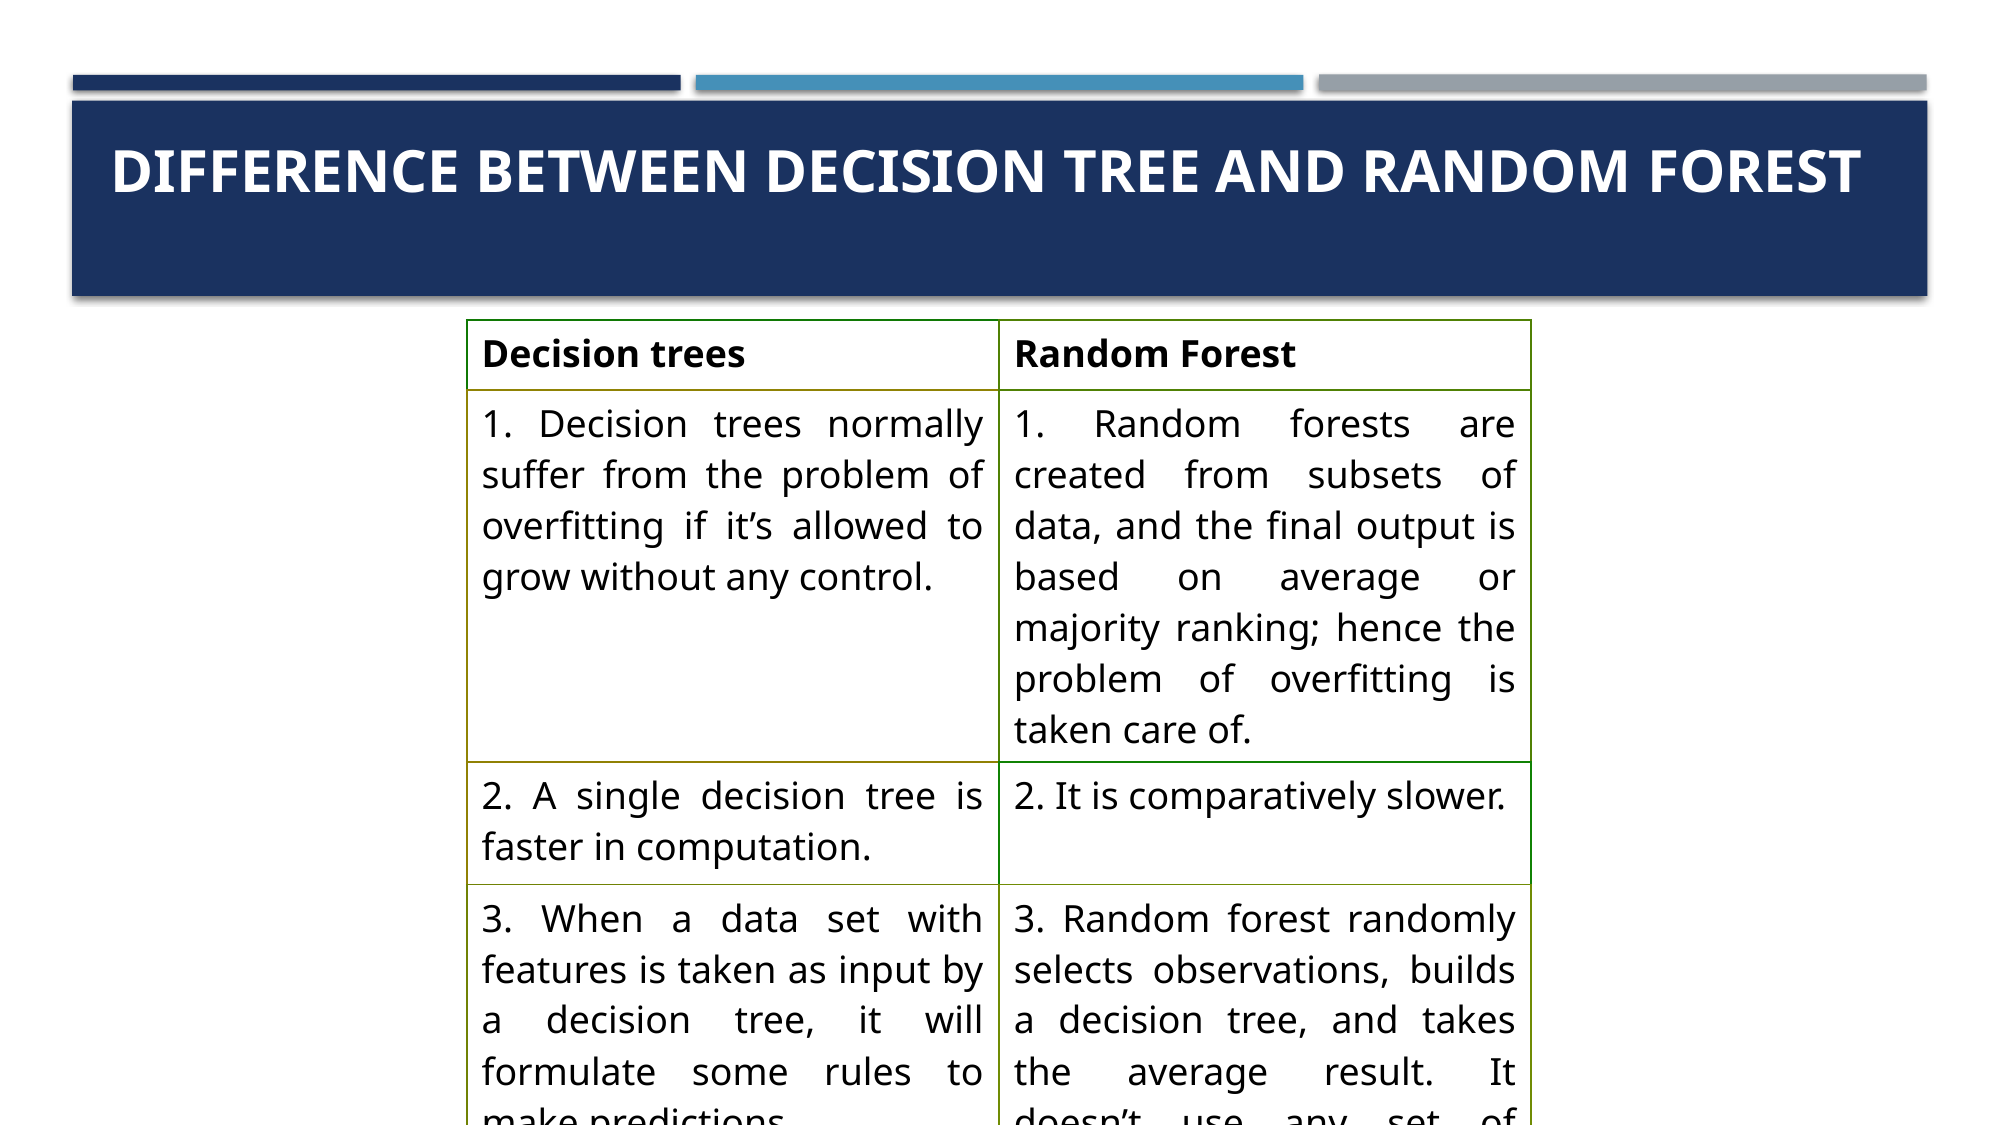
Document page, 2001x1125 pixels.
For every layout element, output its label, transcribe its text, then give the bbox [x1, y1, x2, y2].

table_cell 2. It is comparatively slower. [1000, 763, 1530, 884]
table_cell 1. Decision trees normally suffer from the problem of overfitting if it’s allowed to grow without any control. [468, 391, 998, 761]
table_cell 3. Random forest randomly selects observations, builds a decision tree, and takes the average result. It doesn’t use any set of formulas. [1000, 885, 1530, 1125]
title Difference Between Decision Tree and Random Forest [95, 115, 1905, 282]
table_cell 2. A single decision tree is faster in computation. [468, 763, 998, 884]
table_header Random Forest [1000, 321, 1530, 389]
table_header Decision trees [468, 321, 998, 389]
table_cell 3. When a data set with features is taken as input by a decision tree, it will formulate some rules to make predictions. [468, 885, 998, 1125]
table_cell 1. Random forests are created from subsets of data, and the final output is based on average or majority ranking; hence the problem of overfitting is taken care of. [1000, 391, 1530, 761]
